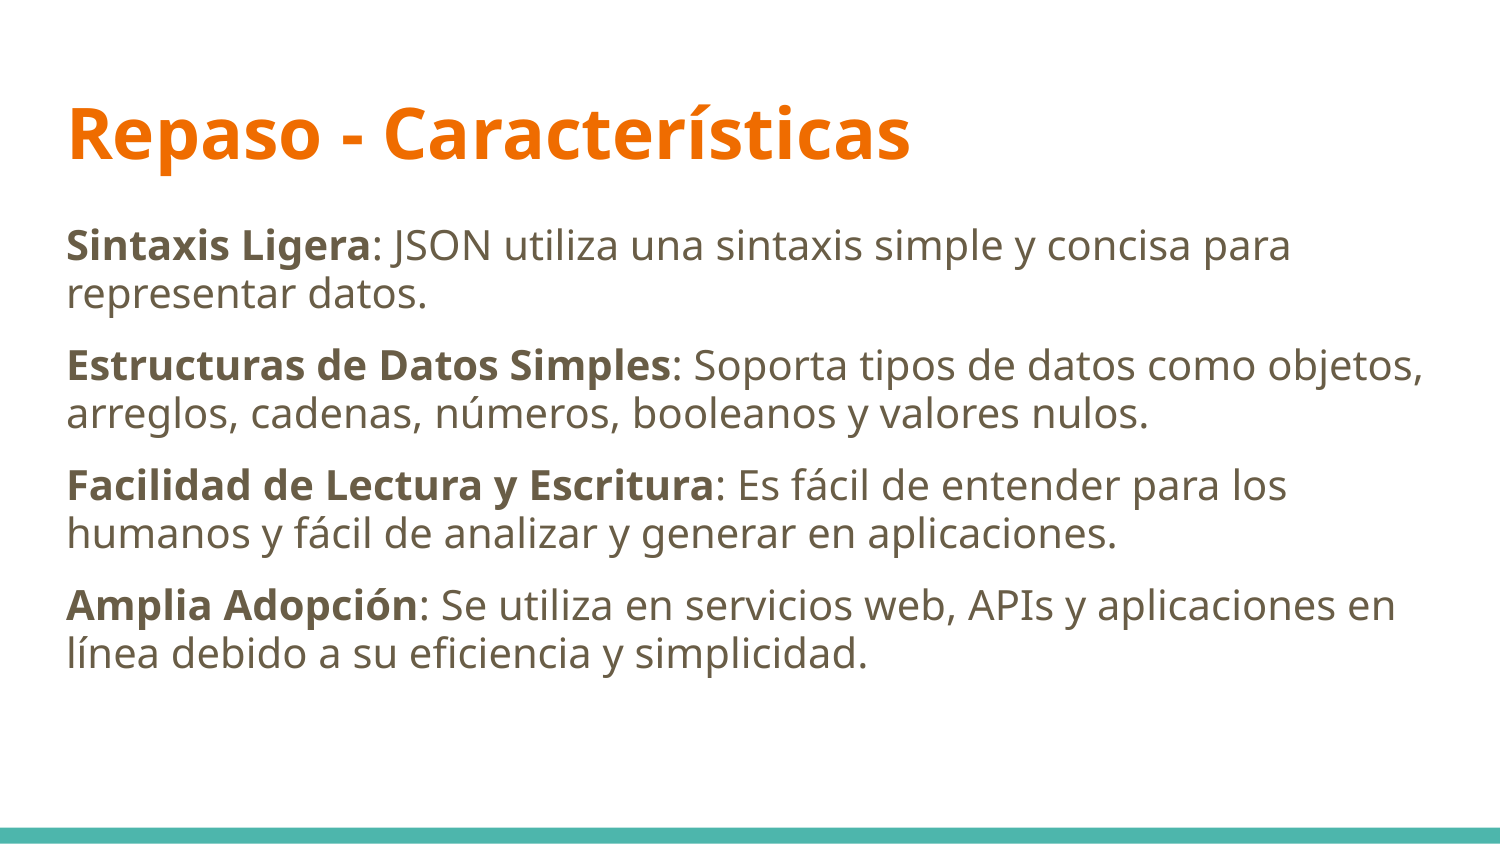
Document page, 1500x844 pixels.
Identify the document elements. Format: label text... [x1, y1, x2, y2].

list Sintaxis Ligera: JSON utiliza una sintaxis simple y concisa para representar datos. Estructuras de Datos Simples: Soporta tipos de datos como objetos, arreglos, cadenas, números, booleanos y valores nulos. Facilidad de Lectura y Escritura: Es fácil de entender para los humanos y fácil de analizar y generar en aplicaciones. Amplia Adopción: Se utiliza en servicios web, APIs y aplicaciones en línea debido a su eficiencia y simplicidad. [51, 207, 1449, 750]
title Repaso - Características [51, 72, 1449, 189]
